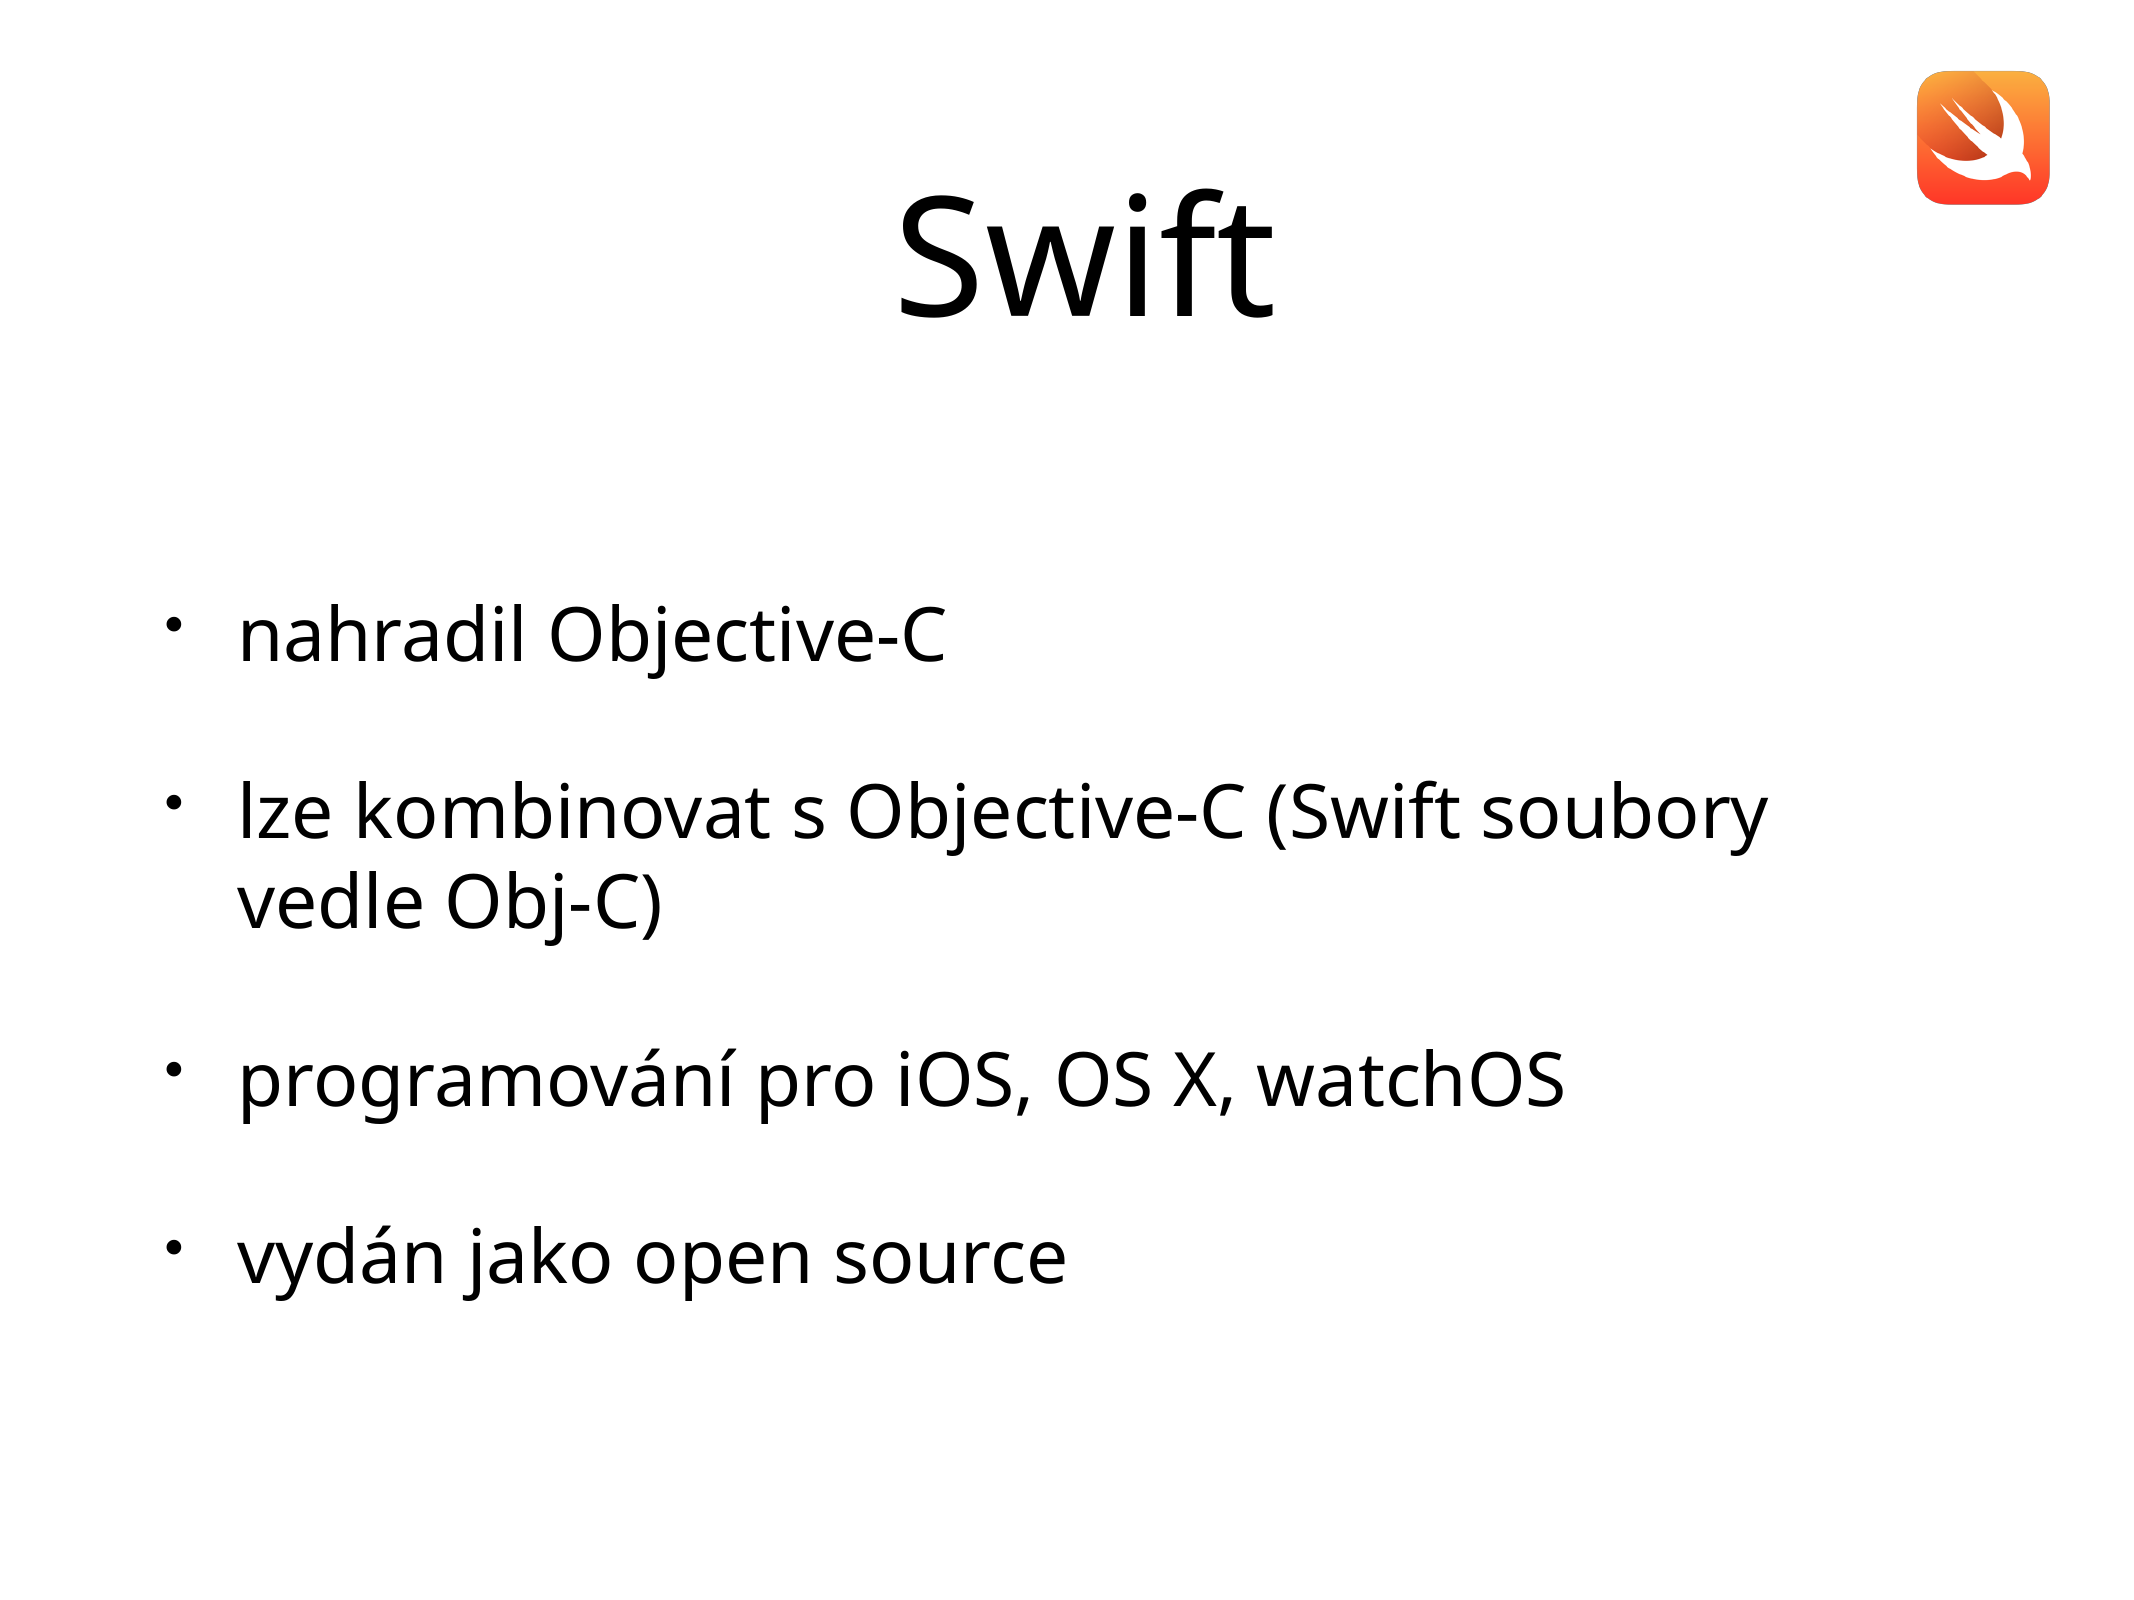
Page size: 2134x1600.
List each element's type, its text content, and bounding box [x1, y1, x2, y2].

picture [1916, 70, 2050, 205]
title Swift [155, 72, 1978, 426]
list nahradil Objective-C lze kombinovat s Objective-C (Swift soubory vedle Obj-C) programování pro iOS, OS X, watchOS vydán jako open source [155, 426, 1978, 1459]
